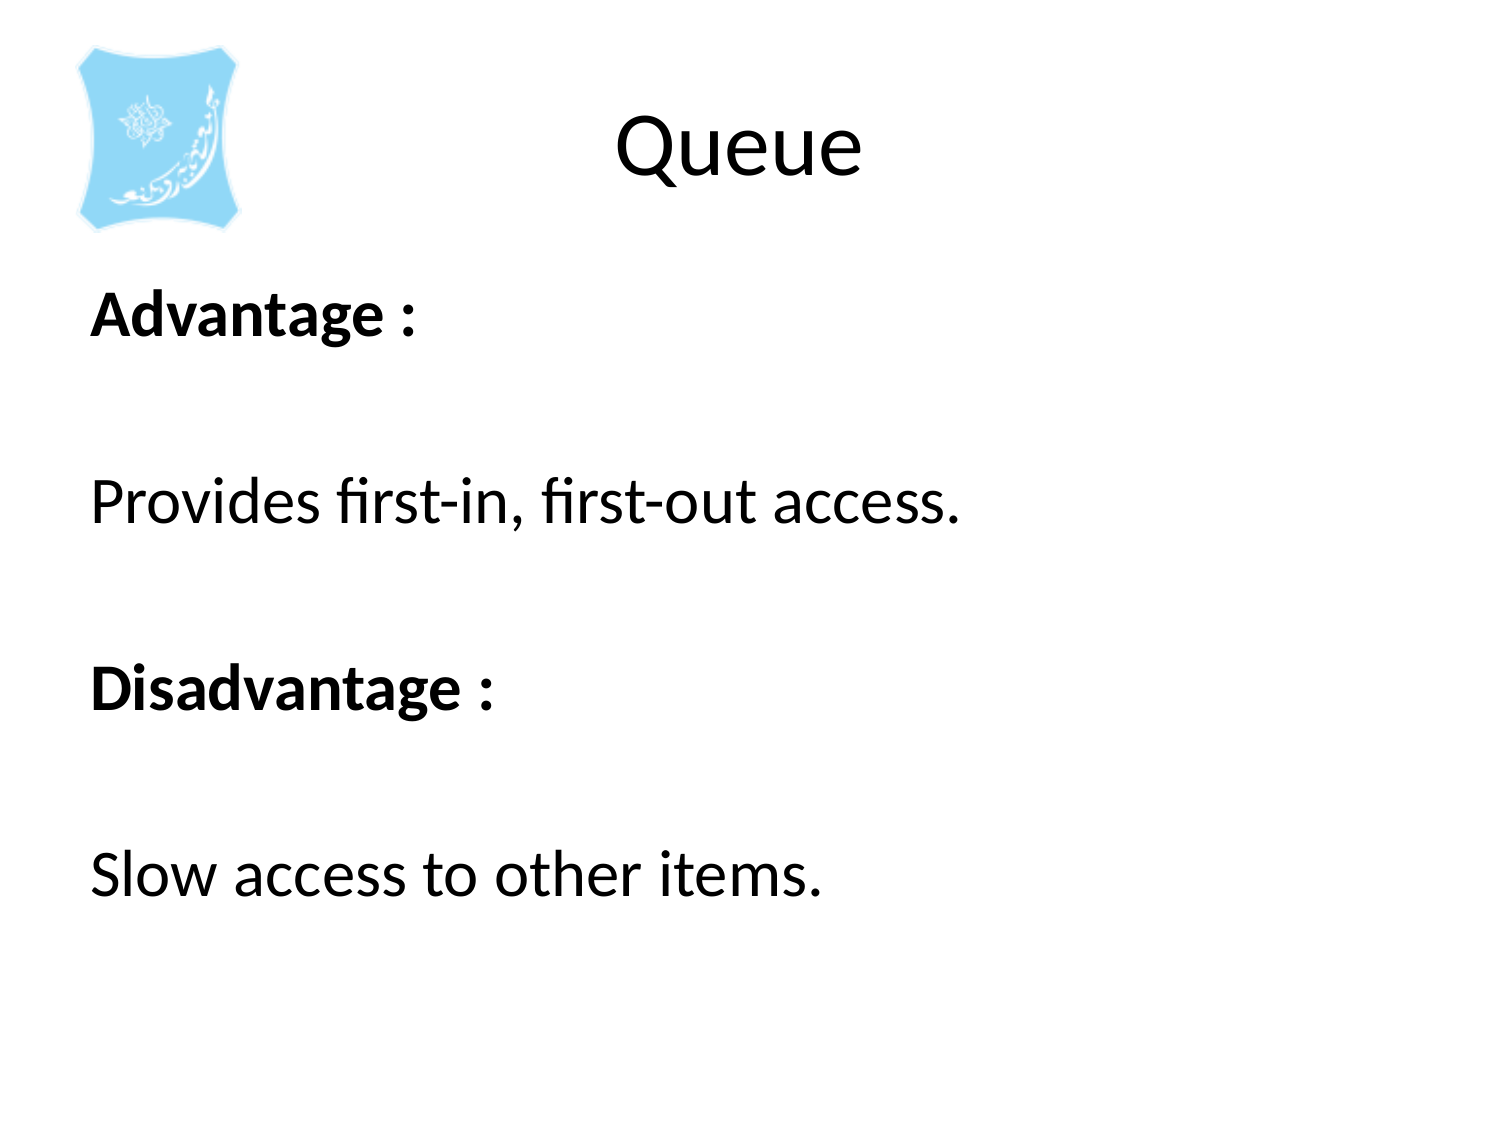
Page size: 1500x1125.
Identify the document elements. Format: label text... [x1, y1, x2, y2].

list Advantage : Provides first-in, first-out access. Disadvantage : Slow access to other items. [75, 262, 1425, 1005]
title Queue [75, 45, 1425, 233]
